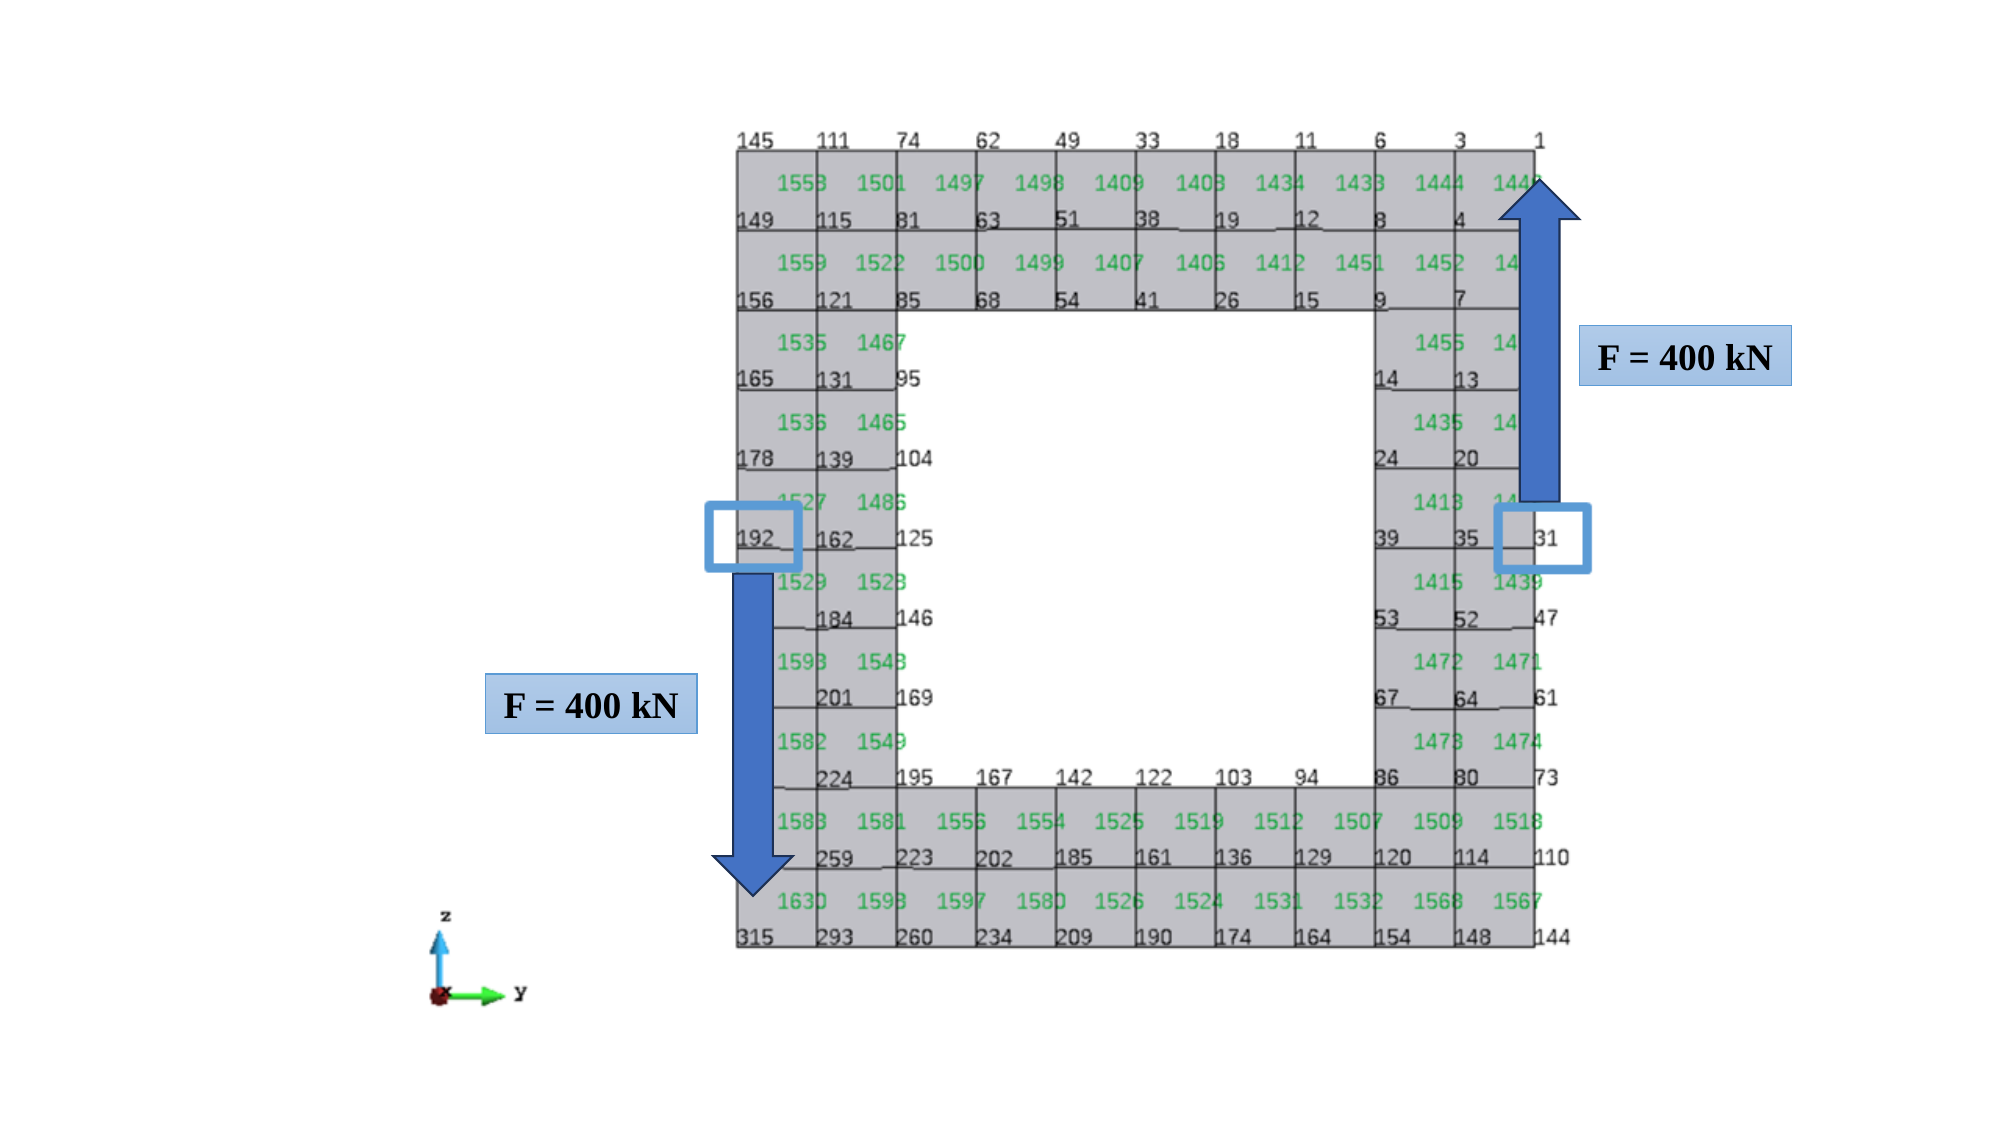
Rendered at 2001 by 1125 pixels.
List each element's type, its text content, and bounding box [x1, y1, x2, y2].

picture [339, 105, 1624, 1062]
text_box F = 400 kN [1624, 325, 1792, 386]
